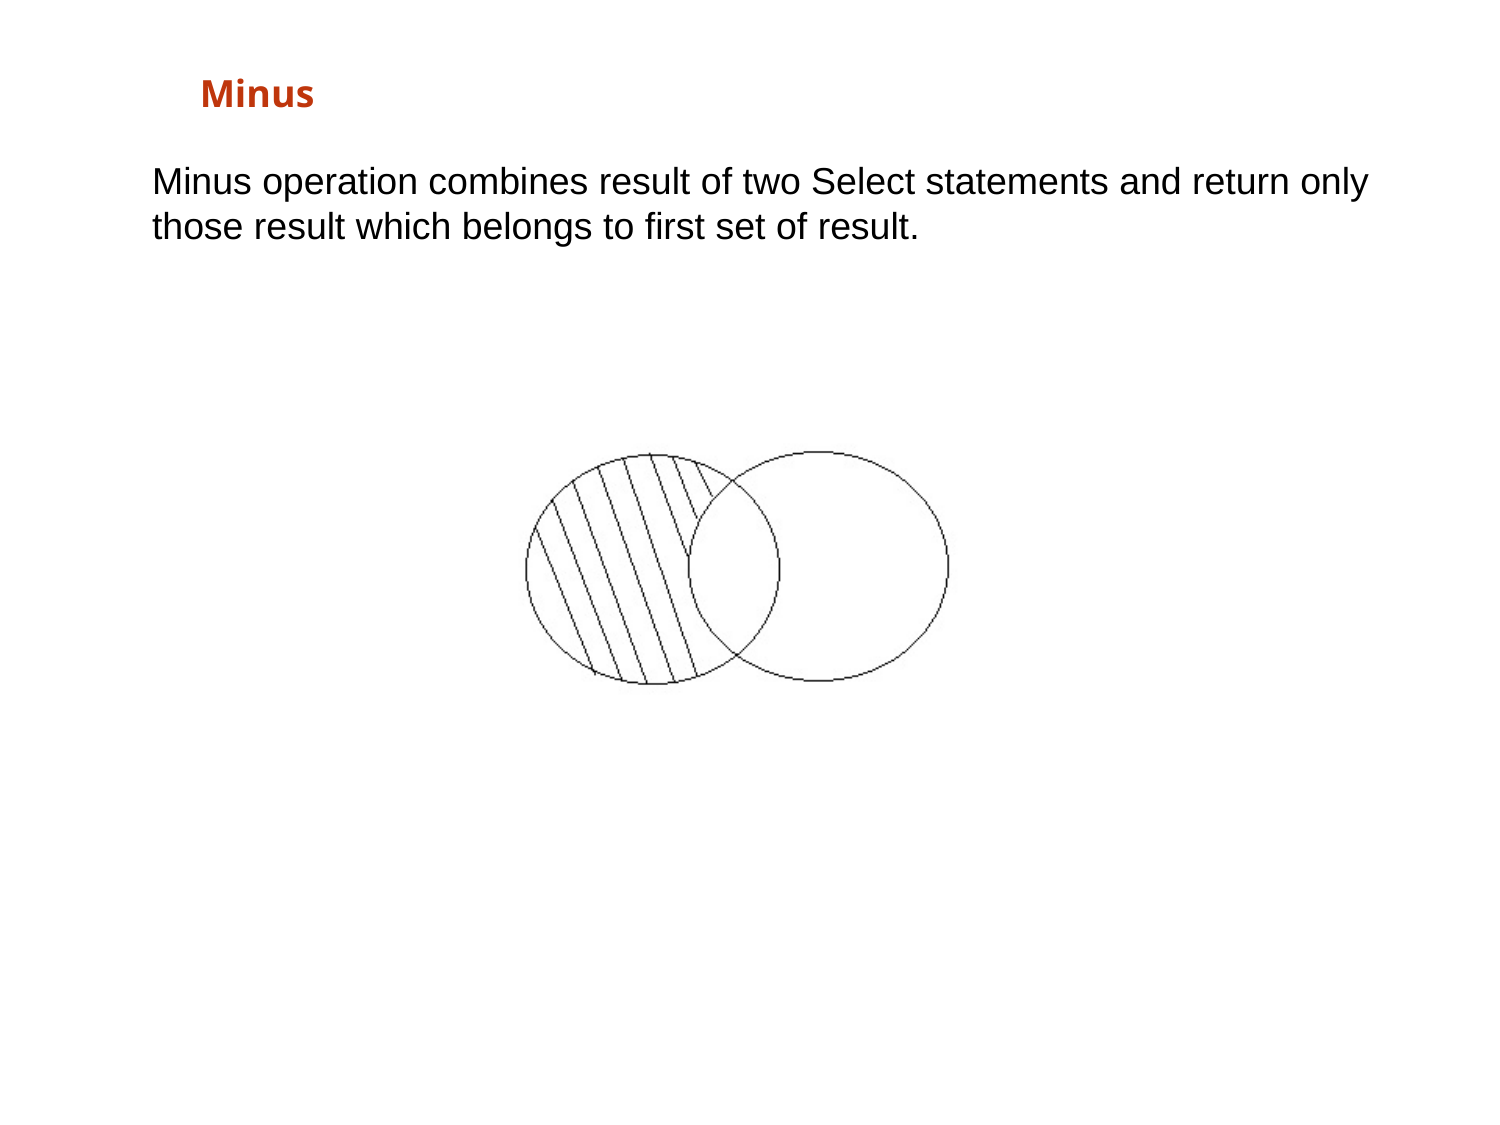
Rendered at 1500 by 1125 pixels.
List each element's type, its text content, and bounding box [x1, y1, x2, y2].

picture [381, 381, 1119, 744]
text_box Minus [185, 62, 330, 123]
text_box Minus operation combines result of two Select statements and return only those result which belongs to first set of result. [137, 149, 1400, 255]
